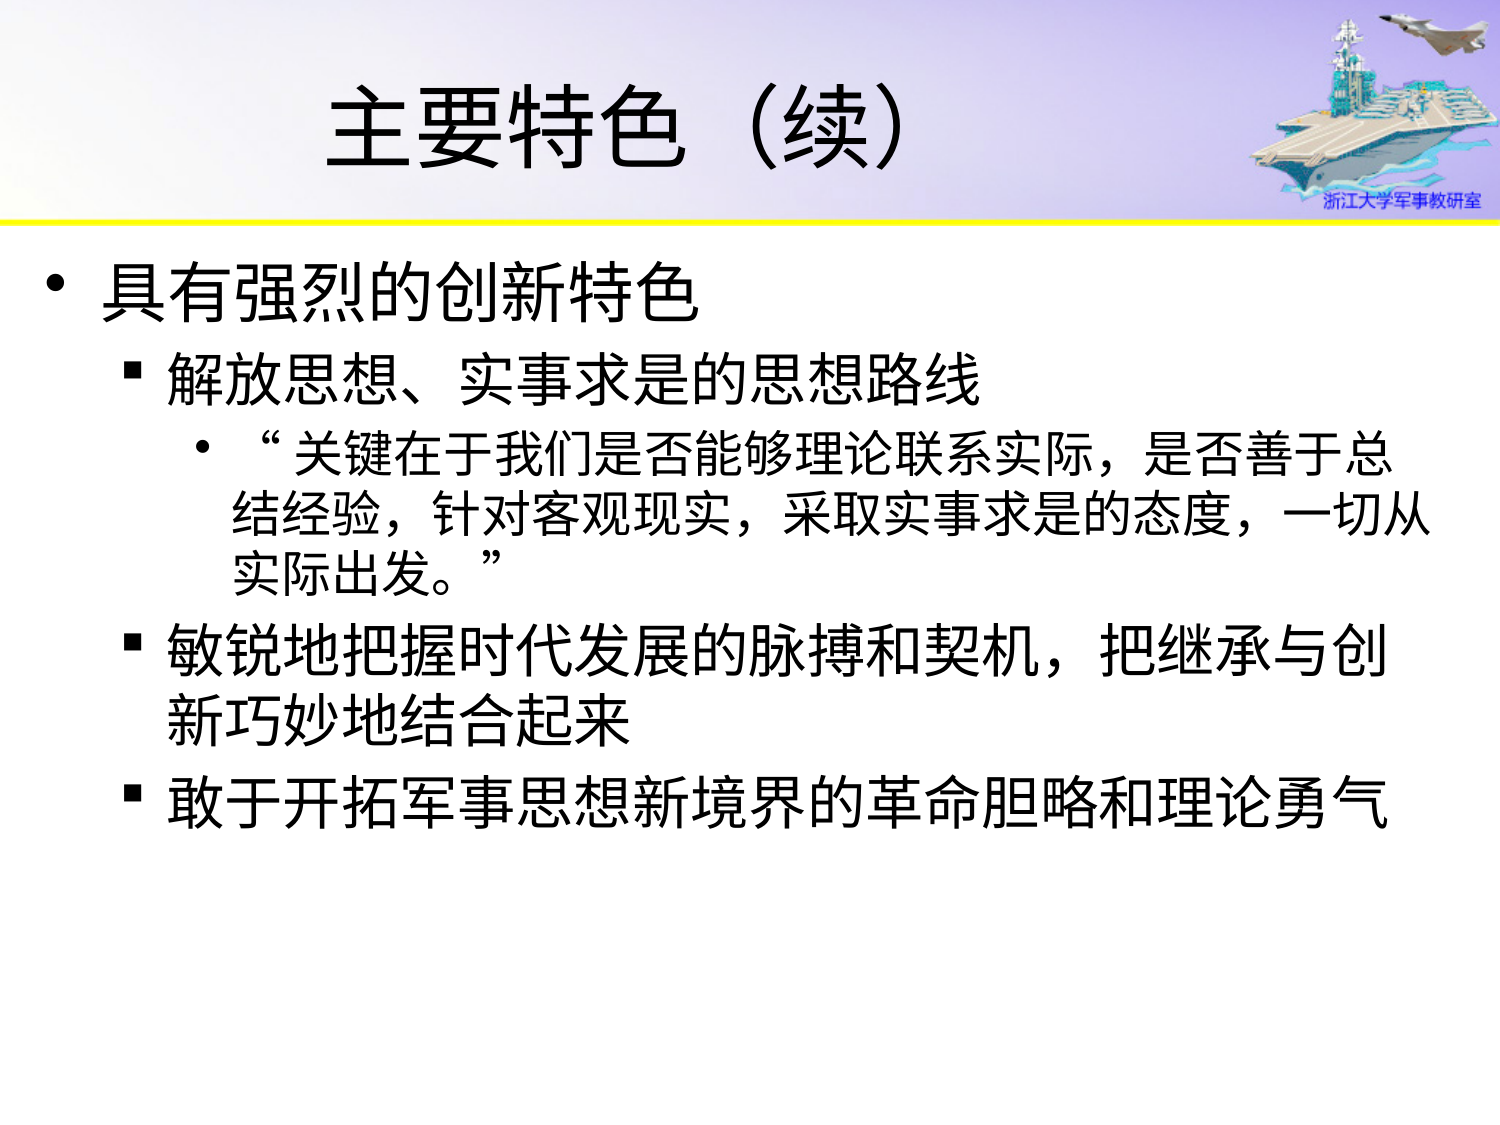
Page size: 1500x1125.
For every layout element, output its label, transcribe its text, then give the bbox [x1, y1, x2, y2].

list 具有强烈的创新特色 解放思想、实事求是的思想路线 “关键在于我们是否能够理论联系实际，是否善于总结经验，针对客观现实，采取实事求是的态度，一切从实际出发。” 敏锐地把握时代发展的脉搏和契机，把继承与创新巧妙地结合起来 敢于开拓军事思想新境界的革命胆略和理论勇气 [29, 243, 1460, 1036]
picture [0, 0, 1500, 226]
title 主要特色（续） [29, 30, 1259, 219]
